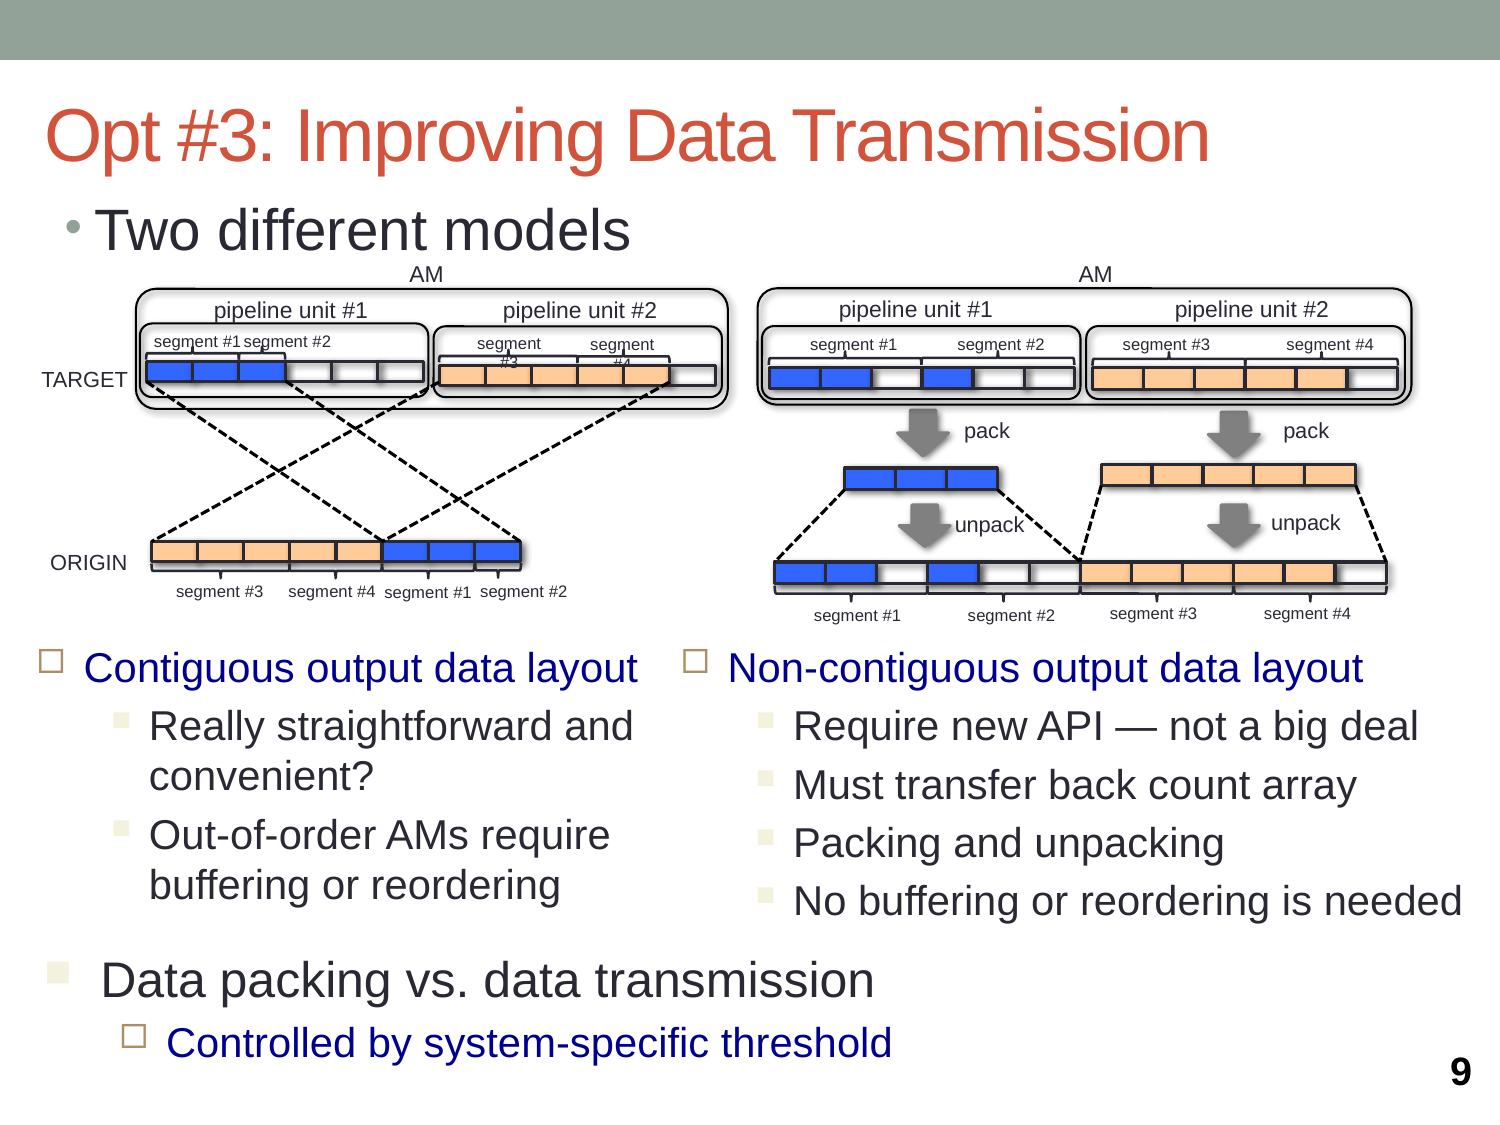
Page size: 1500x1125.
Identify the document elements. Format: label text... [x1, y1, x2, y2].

text_box Data packing vs. data transmission Controlled by system-specific threshold [29, 940, 939, 1083]
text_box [757, 251, 1412, 634]
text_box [6, 252, 729, 610]
list Two different models [49, 184, 727, 249]
text_box Non-contiguous output data layout Require new API — not a big deal Must transfer back count array Packing and unpacking No buffering or reordering is needed [590, 633, 1495, 941]
title Opt #3: Improving Data Transmission [29, 18, 1380, 244]
text_box Contiguous output data layout Really straightforward and convenient? Out-of-order AMs require buffering or reordering [0, 633, 590, 929]
slide_number 9 [1435, 1046, 1500, 1101]
